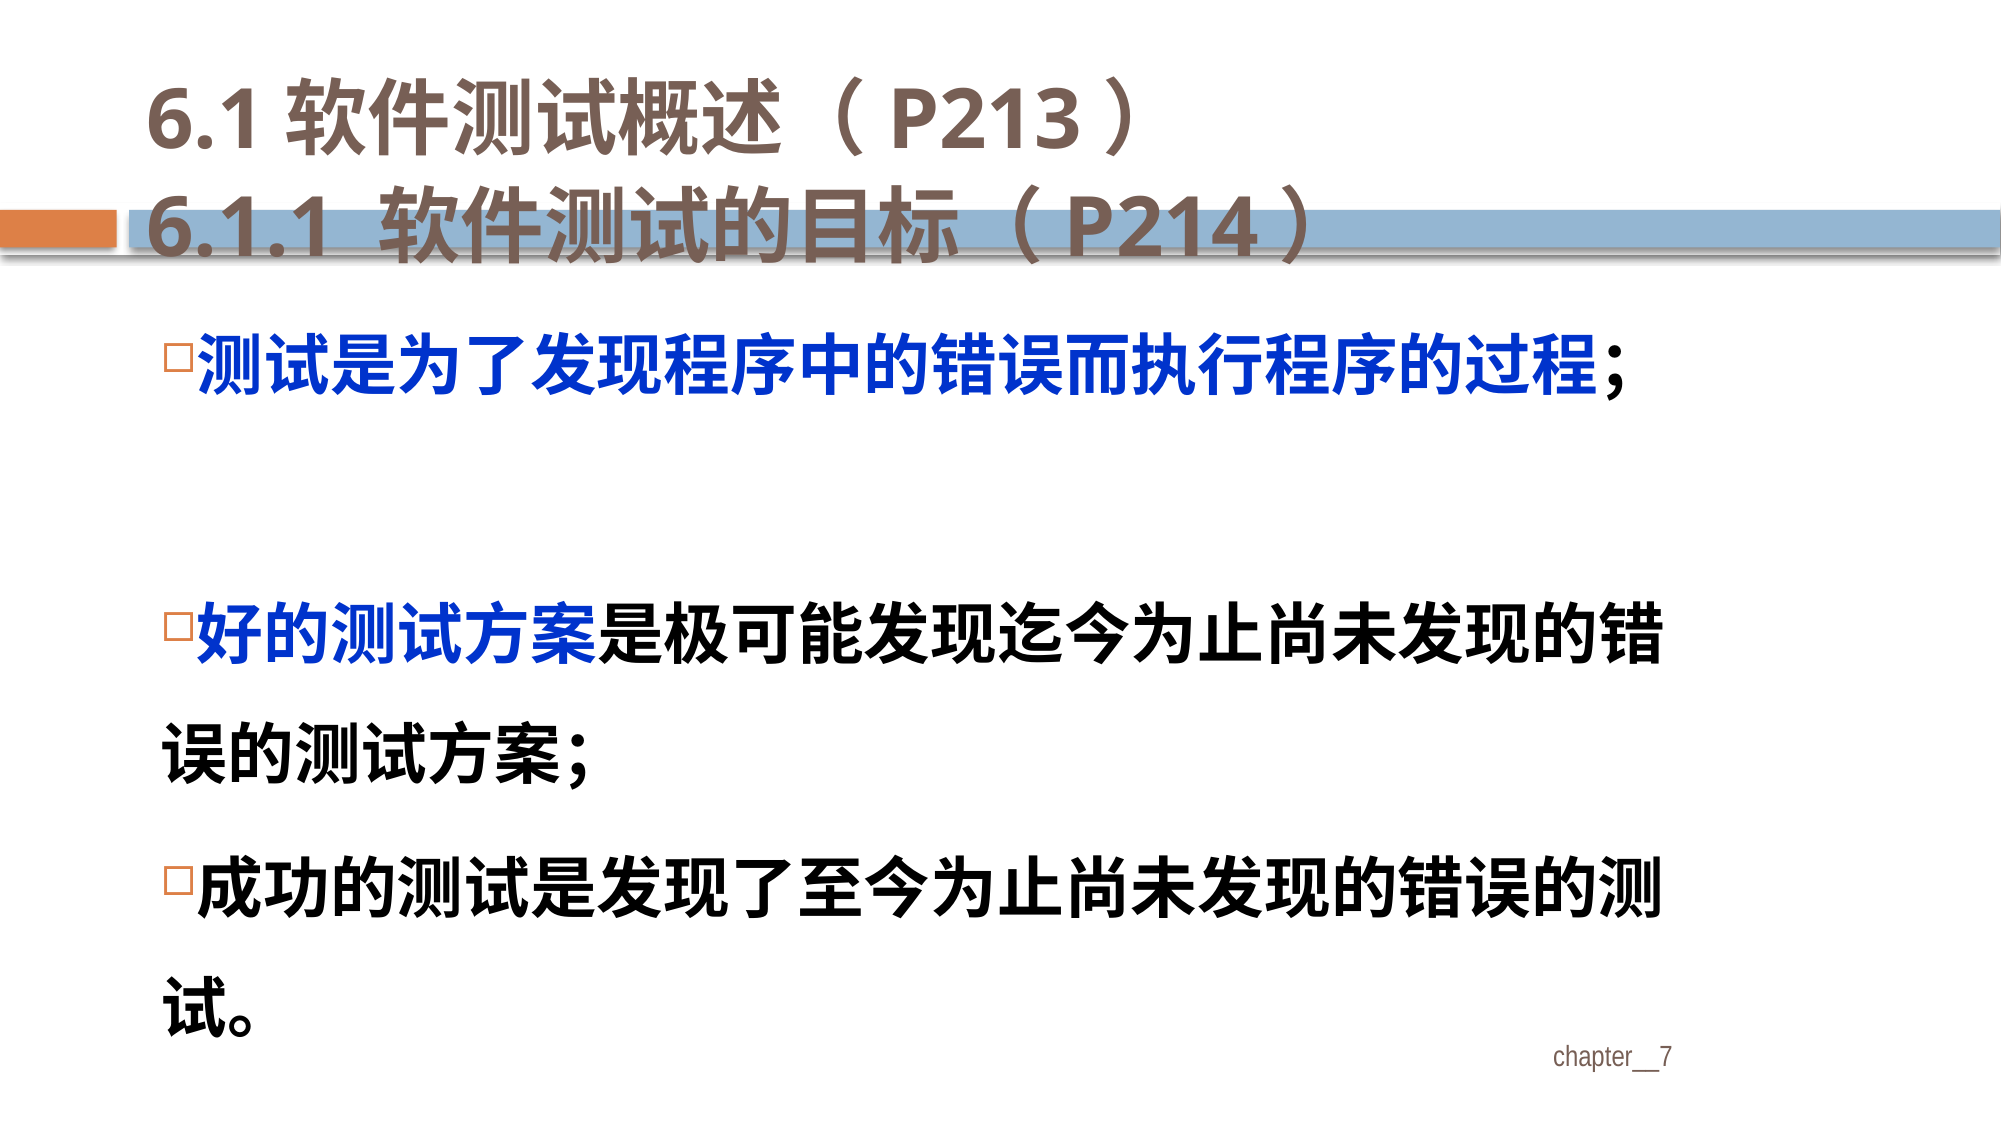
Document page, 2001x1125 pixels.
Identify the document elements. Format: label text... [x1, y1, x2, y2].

title 6.1软件测试概述（P213） 6.1.1 软件测试的目标（P214） [131, 57, 1915, 221]
list 测试是为了发现程序中的错误而执行程序的过程； 好的测试方案是极可能发现迄今为止尚未发现的错误的测试方案； 成功的测试是发现了至今为止尚未发现的错误的测试。 [145, 275, 1688, 796]
footer chapter__7 [1250, 1025, 1688, 1085]
